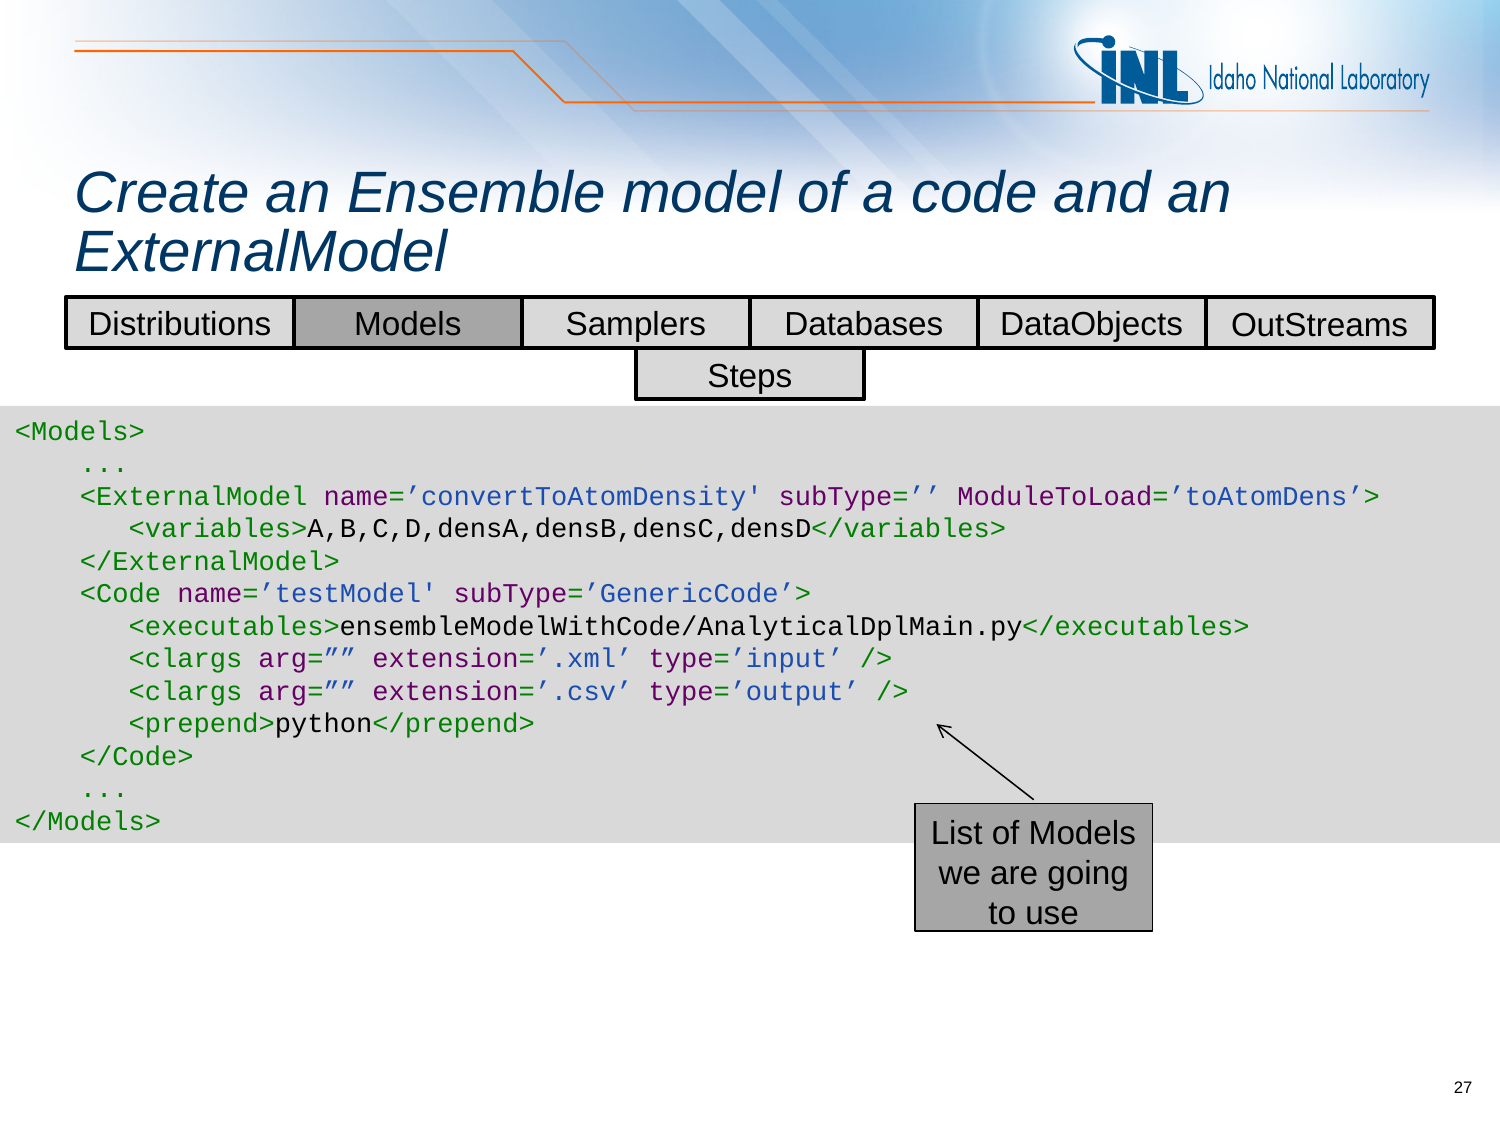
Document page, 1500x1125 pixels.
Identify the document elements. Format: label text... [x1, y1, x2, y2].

text_box Models [296, 295, 520, 350]
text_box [936, 723, 1034, 800]
text_box Distributions [64, 295, 296, 350]
slide_number 27 [1429, 1076, 1473, 1098]
picture [0, 843, 1500, 1125]
text_box Samplers [520, 295, 748, 350]
text_box Steps [634, 346, 866, 401]
text_box DataObjects [976, 295, 1204, 350]
picture [0, 0, 1500, 405]
text_box OutStreams [1204, 295, 1436, 350]
text_box <Models> ... <ExternalModel name=’convertToAtomDensity' subType=’’ ModuleToLoad=’toAtomDens’> <variables>A,B,C,D,densA,densB,densC,densD</variables> </ExternalModel> <Code name=’testModel' subType=’GenericCode’> <executables>ensembleModelWithCode/AnalyticalDplMain.py</executables> <clargs arg=”” extension=’.xml’ type=’input’ /> <clargs arg=”” extension=’.csv’ type=’output’ /> <prepend>python</prepend> </Code> ... </Models> [0, 405, 1500, 843]
title Create an Ensemble model of a code and an ExternalModel [74, 164, 1426, 287]
text_box List of Models we are going to use [915, 803, 1153, 932]
text_box Databases [748, 295, 976, 350]
